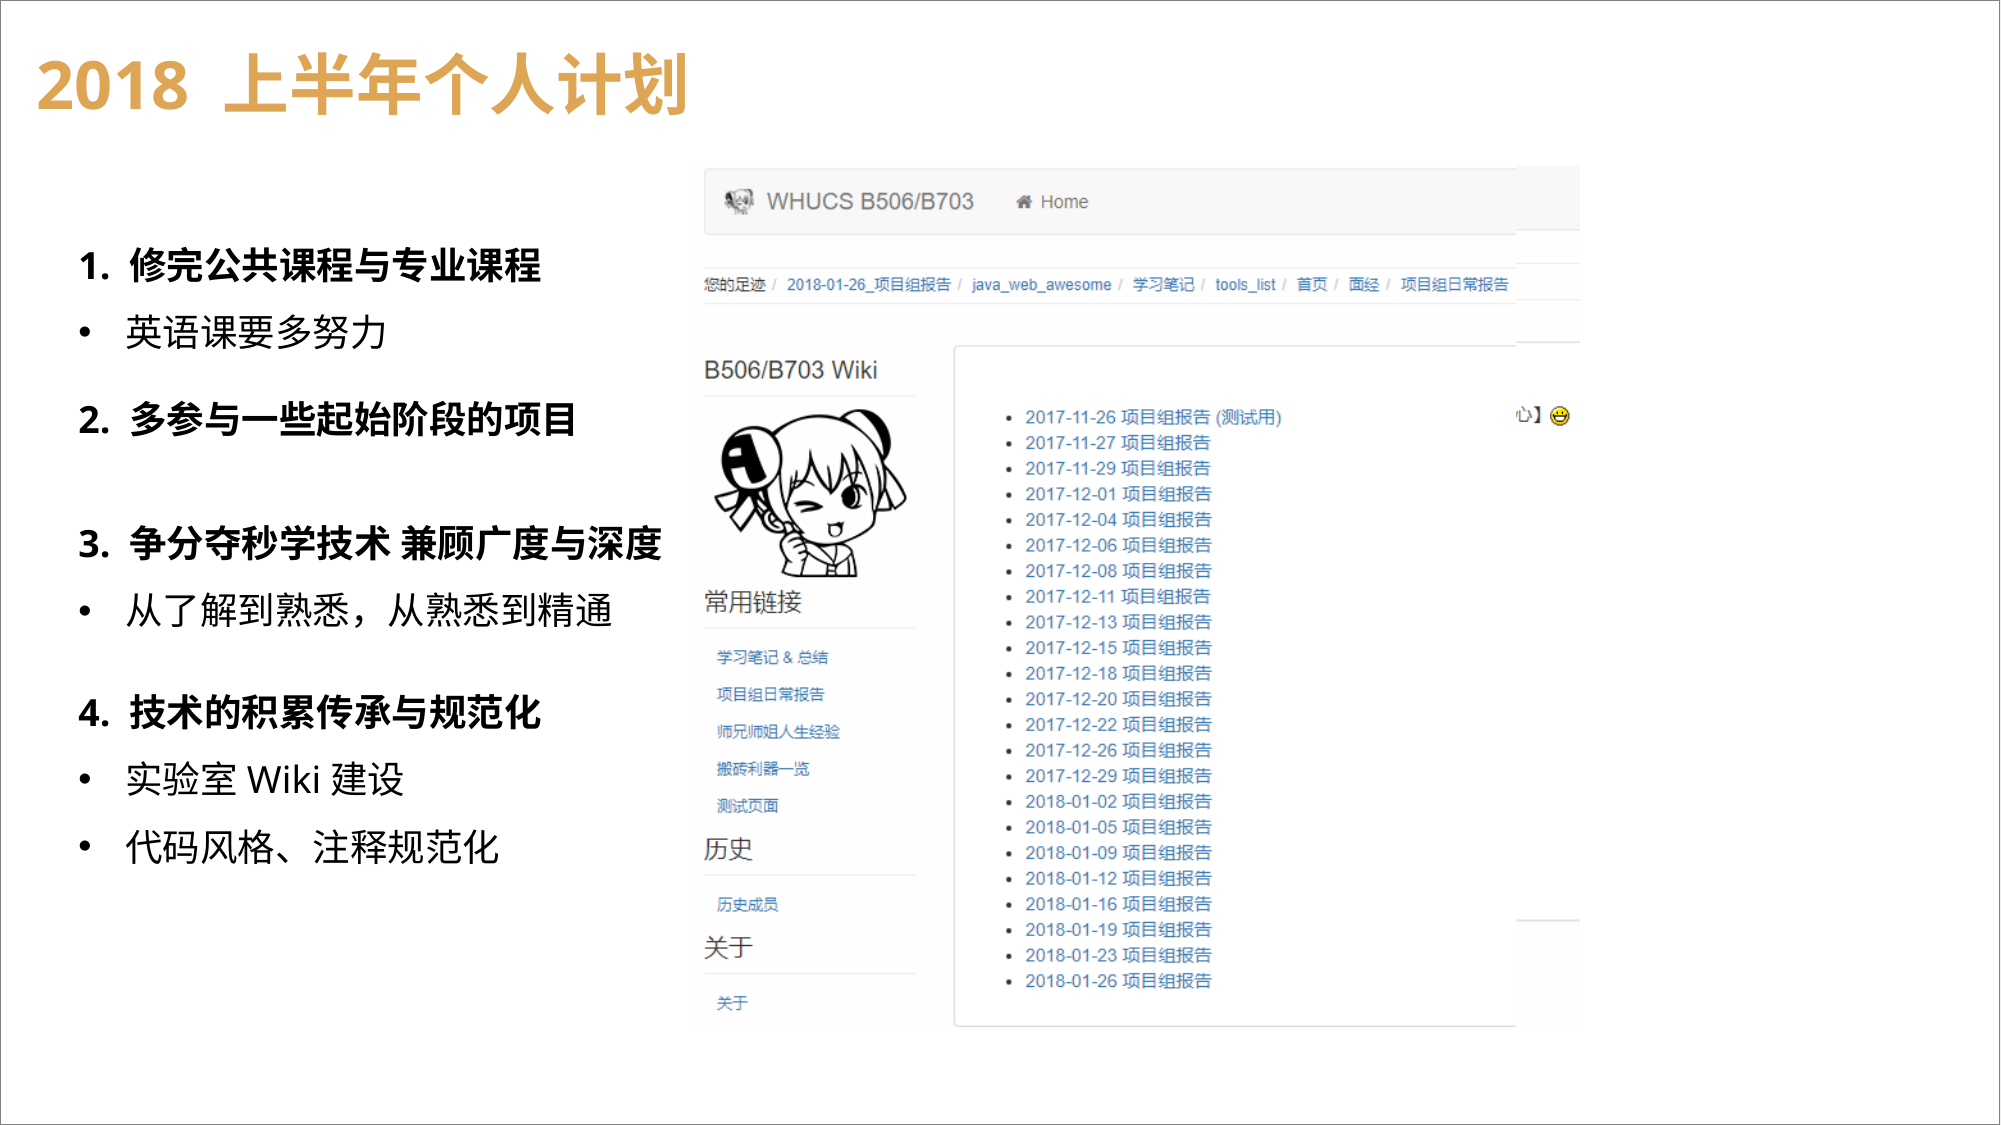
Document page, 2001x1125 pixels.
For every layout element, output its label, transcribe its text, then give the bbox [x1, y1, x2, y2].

picture [693, 166, 1580, 1027]
text_box 2. 多参与一些起始阶段的项目 [63, 388, 654, 449]
text_box 3. 争分夺秒学技术 兼顾广度与深度 从了解到熟悉，从熟悉到精通 [63, 490, 693, 640]
text_box 1. 修完公共课程与专业课程 英语课要多努力 [63, 211, 630, 362]
text_box 2018 上半年个人计划 [0, 35, 727, 210]
text_box 4. 技术的积累传承与规范化 实验室Wiki建设 代码风格、注释规范化 [63, 658, 595, 876]
